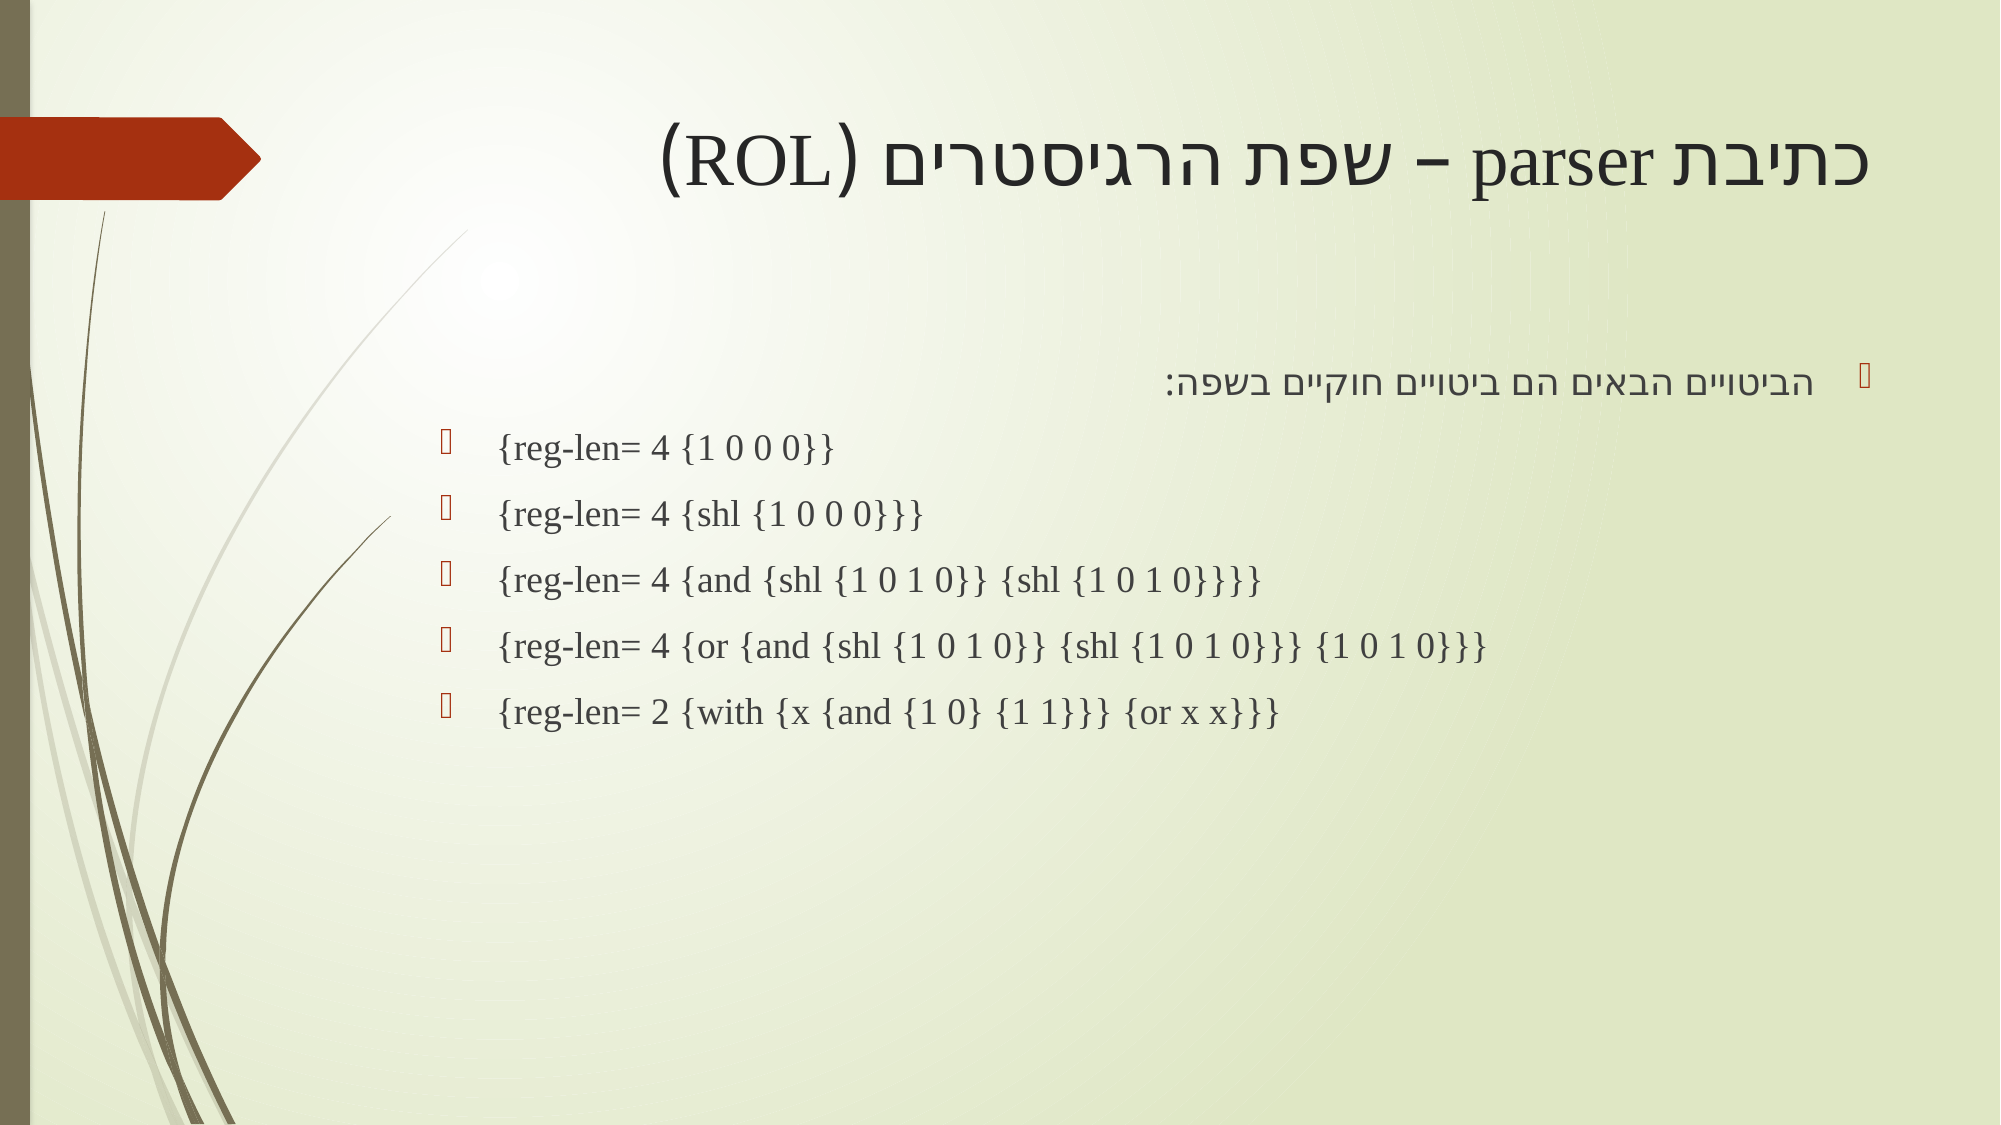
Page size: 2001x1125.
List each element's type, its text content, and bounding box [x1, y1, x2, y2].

title כתיבת parser – שפת הרגיסטרים (ROL) [425, 102, 1888, 313]
list הביטויים הבאים הם ביטויים חוקיים בשפה: {reg-len= 4 {1 0 0 0}} {reg-len= 4 {shl {1 0 0 0}}} {reg-len= 4 {and {shl {1 0 1 0}} {shl {1 0 1 0}}}} {reg-len= 4 {or {and {shl {1 0 1 0}} {shl {1 0 1 0}}} {1 0 1 0}}} {reg-len= 2 {with {x {and {1 0} {1 1}}} {or x x}}} [424, 350, 1888, 970]
